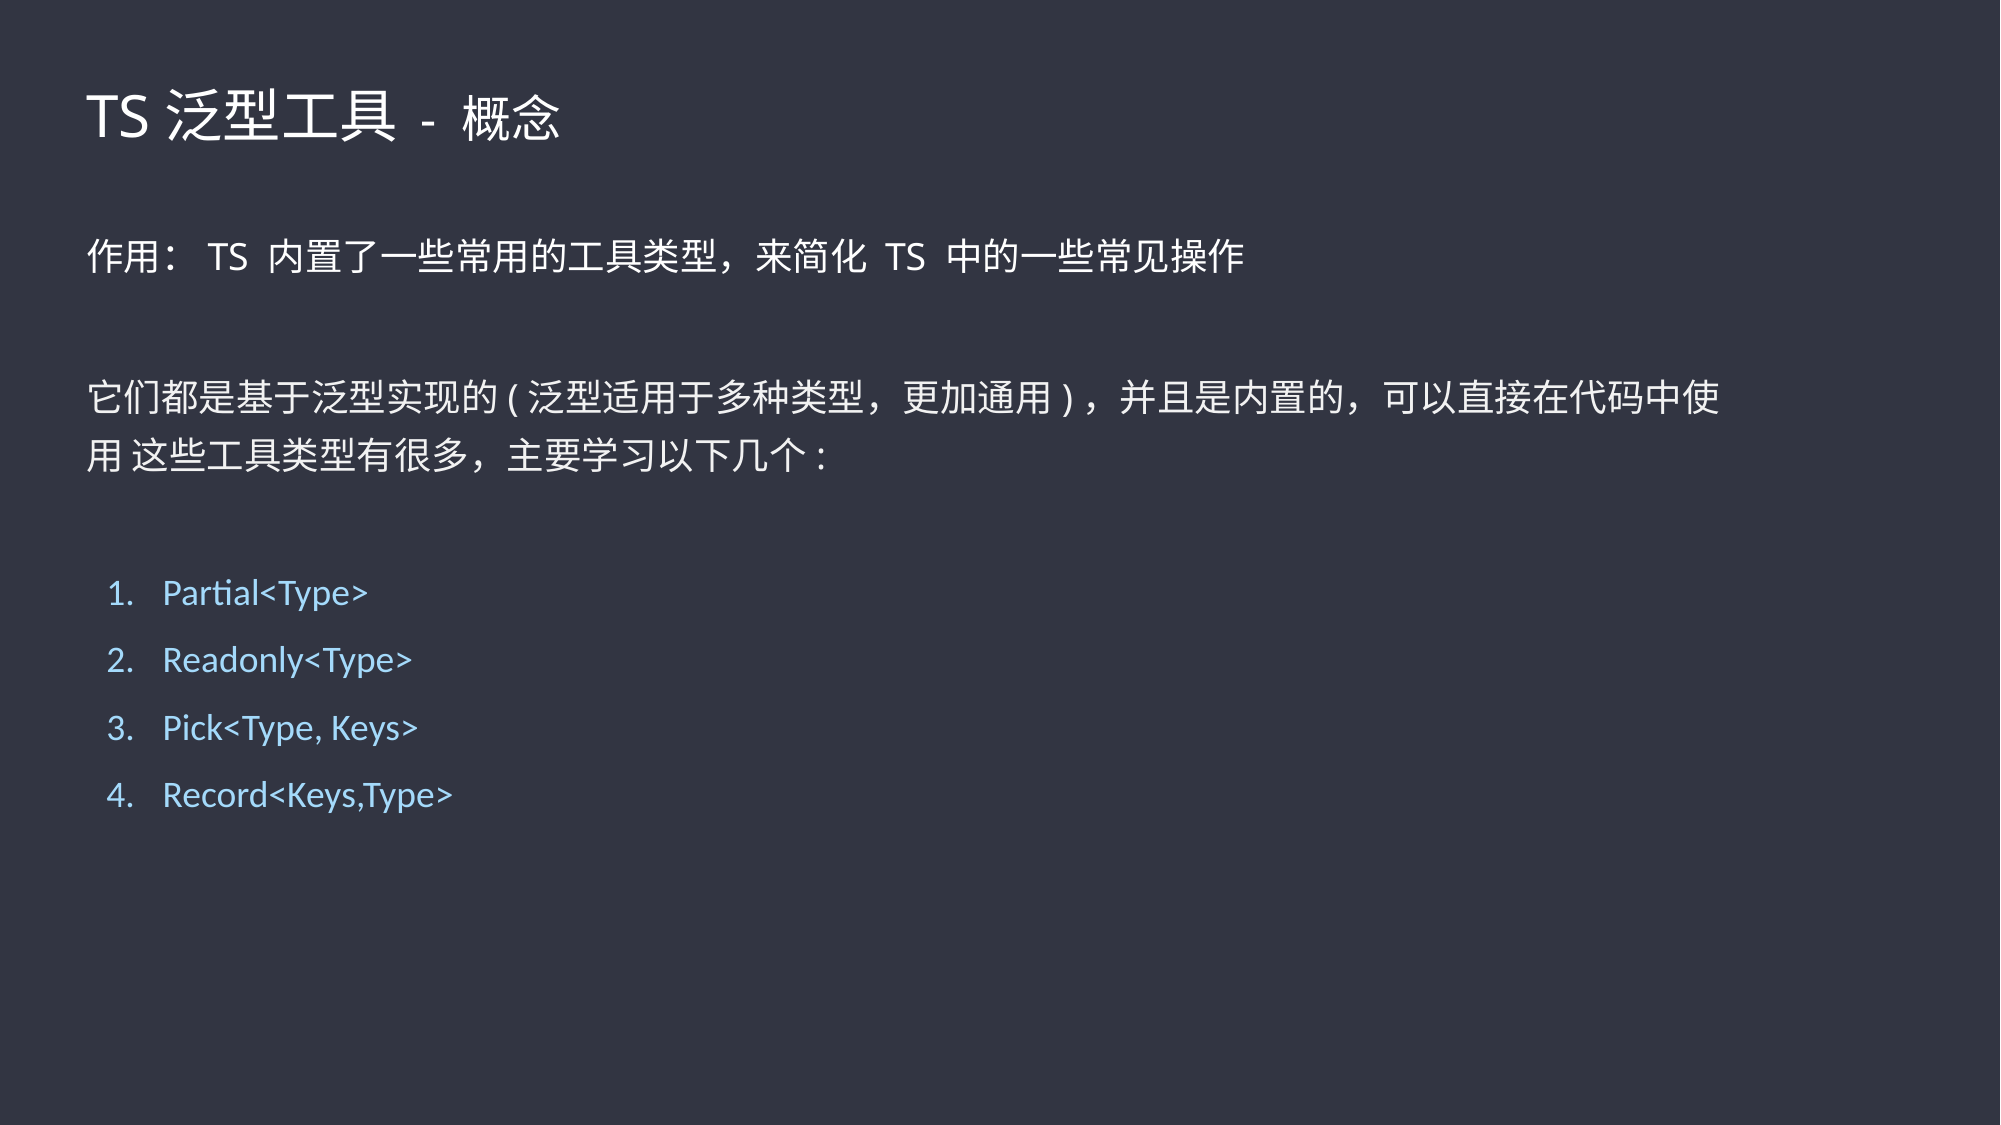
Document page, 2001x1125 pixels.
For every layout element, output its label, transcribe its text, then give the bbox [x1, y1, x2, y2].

text_box 它们都是基于泛型实现的(泛型适用于多种类型，更加通用)，并且是内置的，可以直接在代码中使用 这些工具类型有很多，主要学习以下几个: [71, 352, 1761, 485]
text_box Partial<Type> Readonly<Type> Pick<Type, Keys> Record<Keys,Type> [91, 537, 469, 868]
text_box TS泛型工具 - 概念 [71, 72, 900, 157]
text_box 作用：TS 内置了一些常用的工具类型，来简化 TS 中的一些常见操作 [71, 225, 1384, 285]
